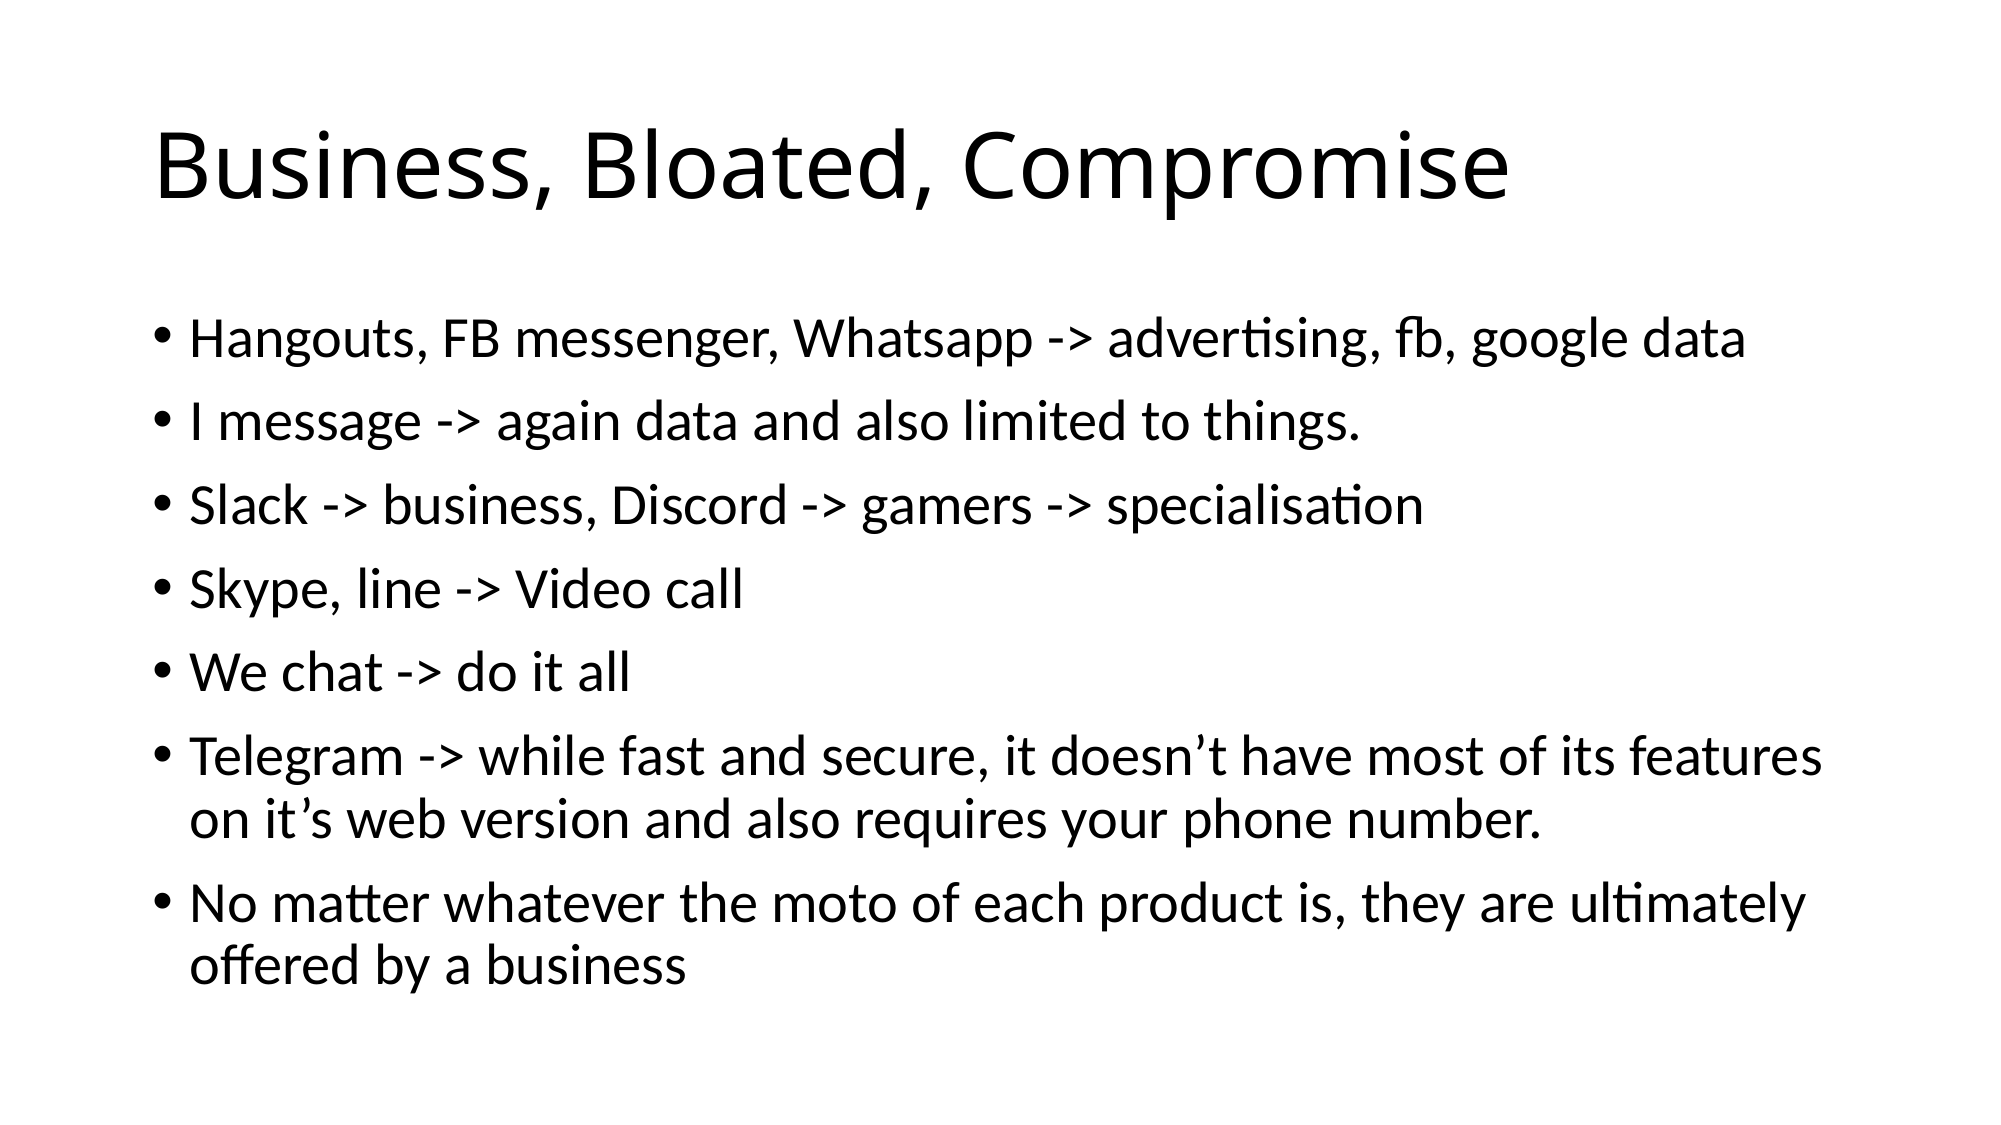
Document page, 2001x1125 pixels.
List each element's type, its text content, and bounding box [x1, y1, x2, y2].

title Business, Bloated, Compromise [137, 59, 1863, 278]
list Hangouts, FB messenger, Whatsapp -> advertising, fb, google data I message -> again data and also limited to things. Slack -> business, Discord -> gamers -> specialisation Skype, line -> Video call We chat -> do it all Telegram -> while fast and secure, it doesn’t have most of its features on it’s web version and also requires your phone number. No matter whatever the moto of each product is, they are ultimately offered by a business [137, 299, 1863, 1014]
